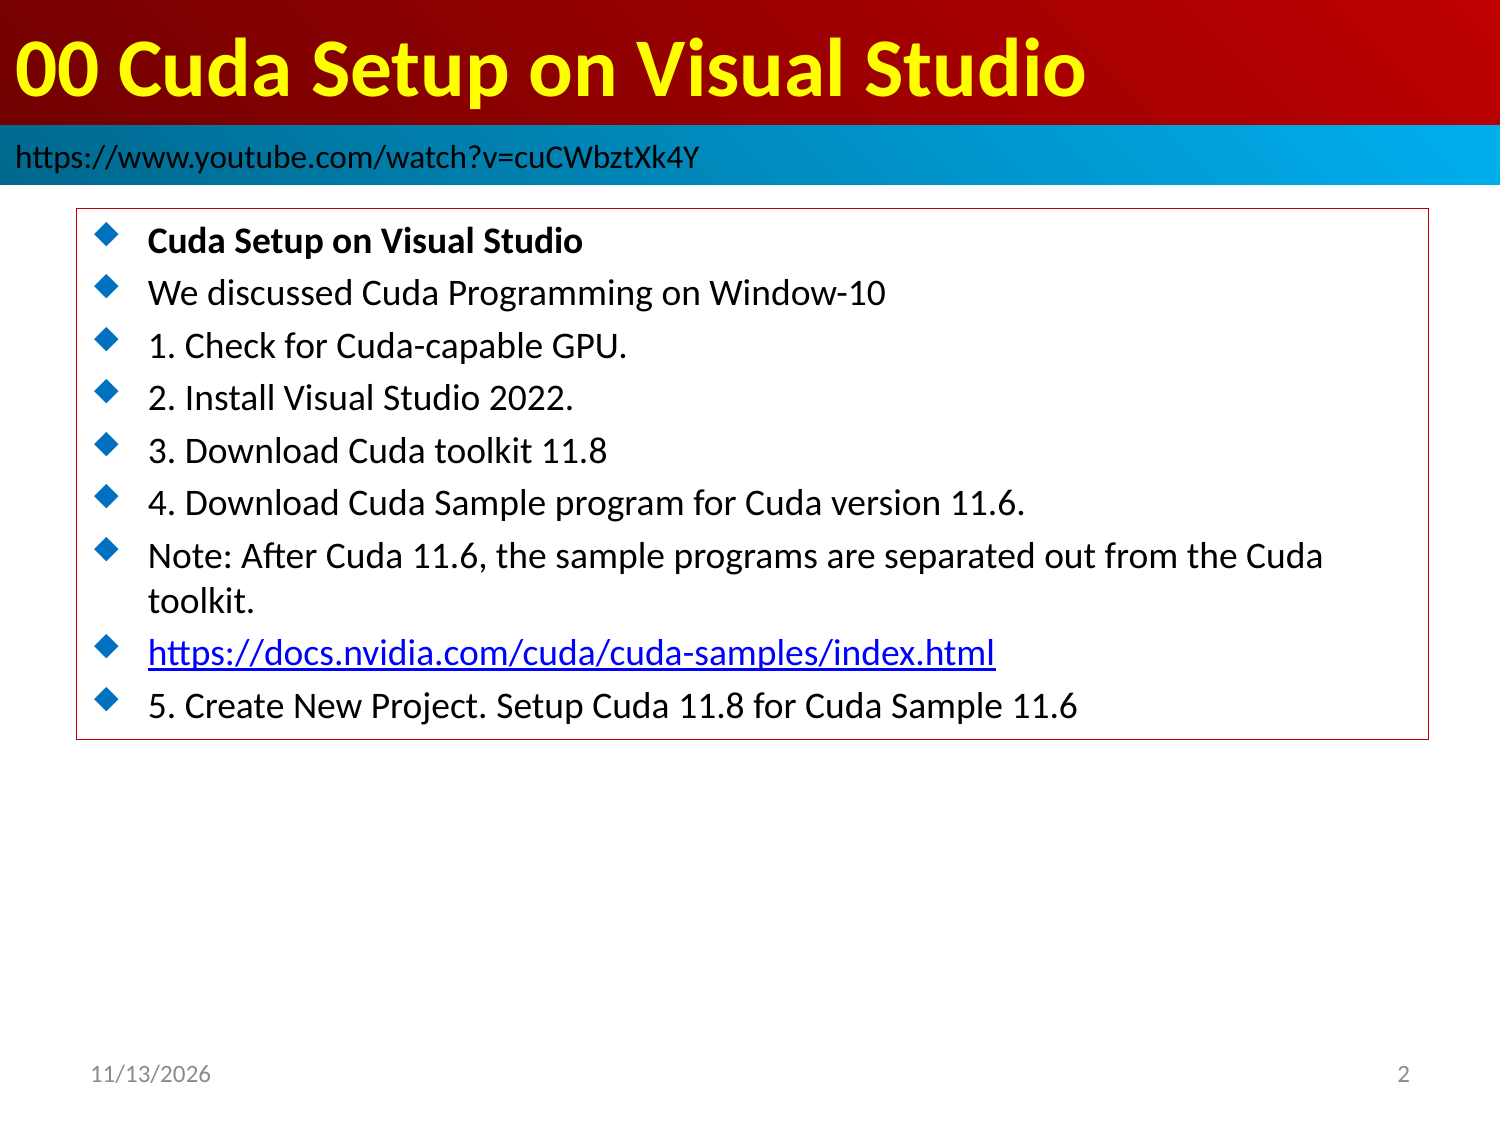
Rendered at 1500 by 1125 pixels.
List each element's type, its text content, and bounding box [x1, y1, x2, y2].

subtitle Cuda Setup on Visual Studio We discussed Cuda Programming on Window-10 1. Check for Cuda-capable GPU. 2. Install Visual Studio 2022. 3. Download Cuda toolkit 11.8 4. Download Cuda Sample program for Cuda version 11.6. Note: After Cuda 11.6, the sample programs are separated out from the Cuda toolkit. https://docs.nvidia.com/cuda/cuda-samples/index.html 5. Create New Project. Setup Cuda 11.8 for Cuda Sample 11.6 [76, 208, 1429, 740]
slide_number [75, 1042, 425, 1103]
slide_number 2 [1074, 1042, 1425, 1103]
title 00 Cuda Setup on Visual Studio [0, 0, 1500, 125]
text_box https://www.youtube.com/watch?v=cuCWbztXk4Y [0, 125, 1500, 185]
